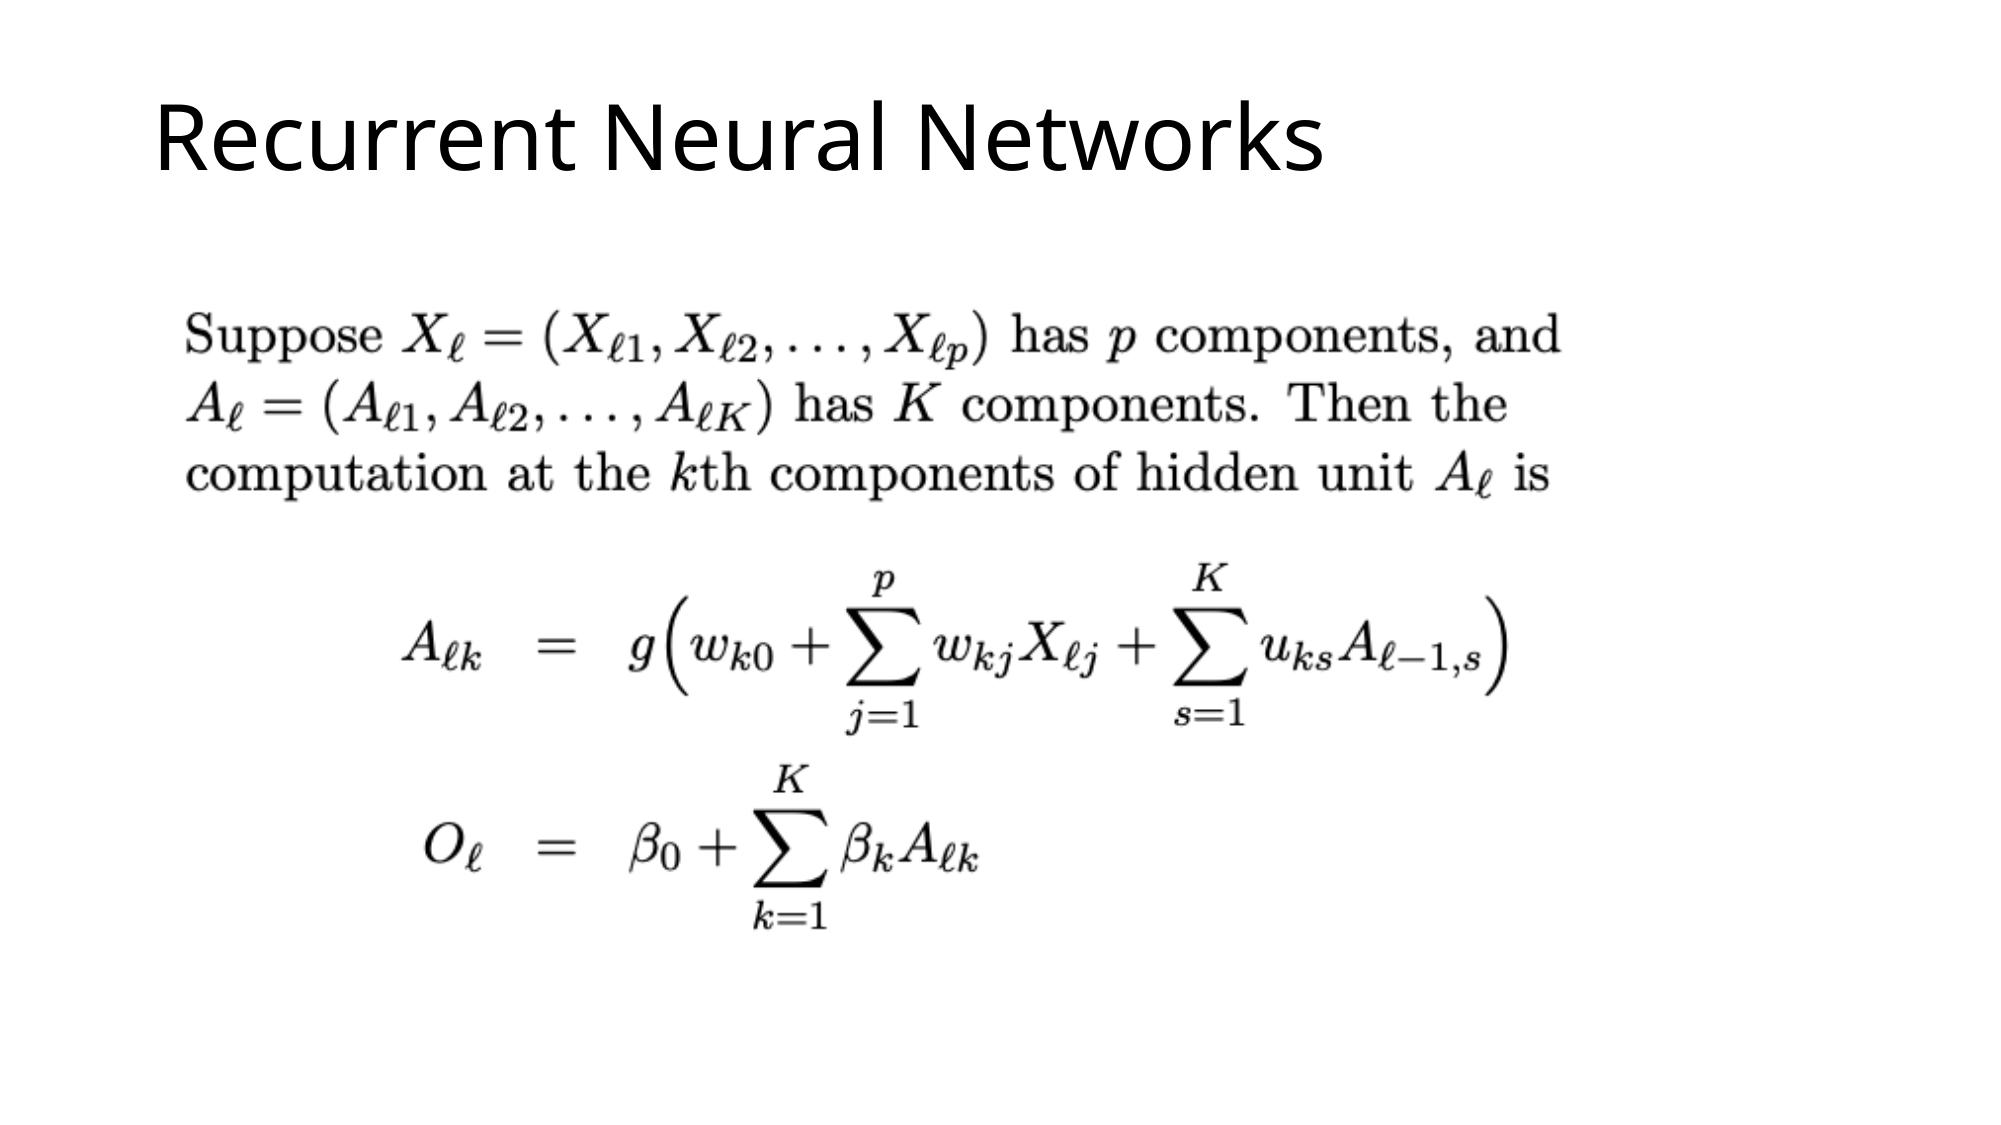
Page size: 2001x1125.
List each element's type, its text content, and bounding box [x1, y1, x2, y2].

title Recurrent Neural Networks [137, 59, 1863, 221]
picture [177, 299, 1594, 963]
